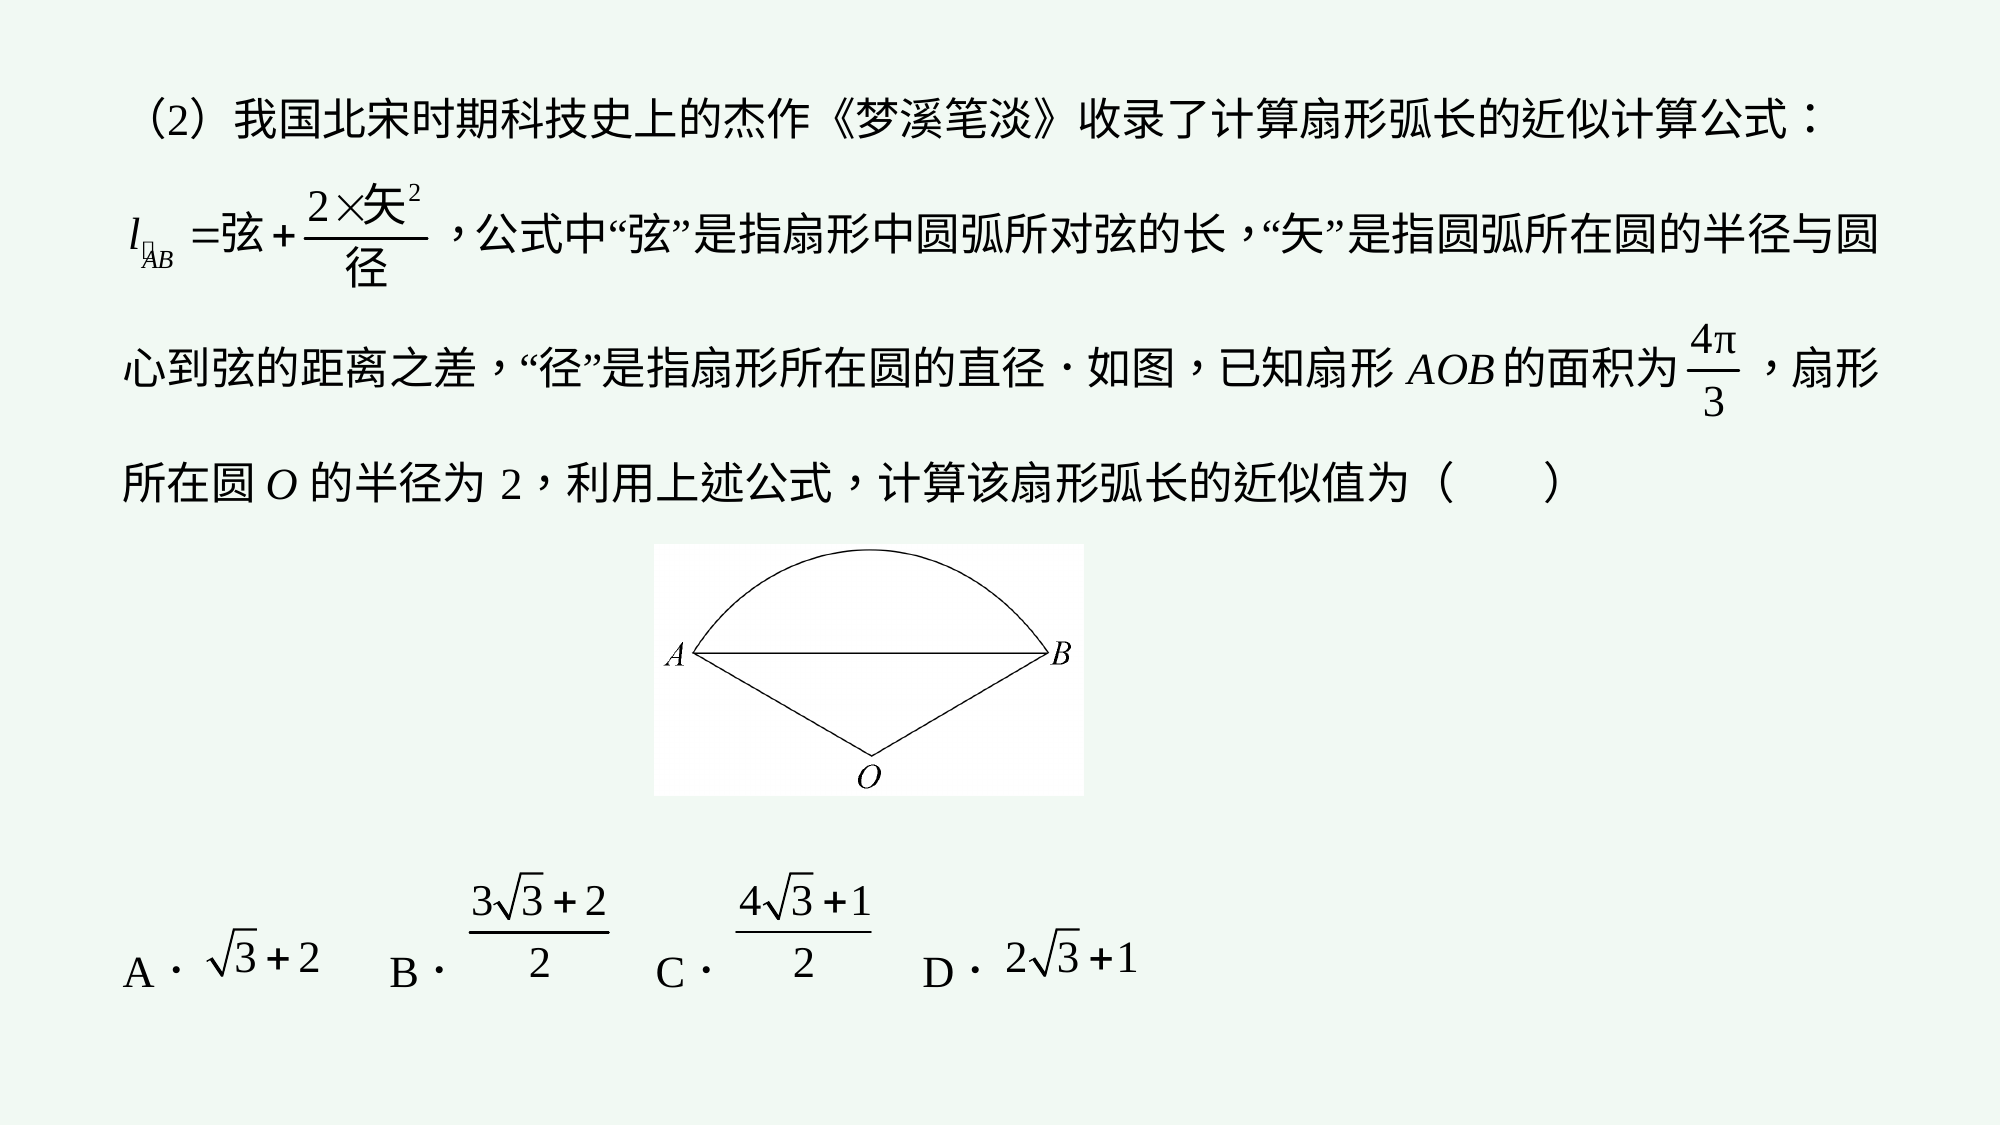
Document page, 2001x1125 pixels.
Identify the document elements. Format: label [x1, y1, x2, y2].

text_box [122, 68, 1881, 1031]
picture [653, 544, 1084, 796]
